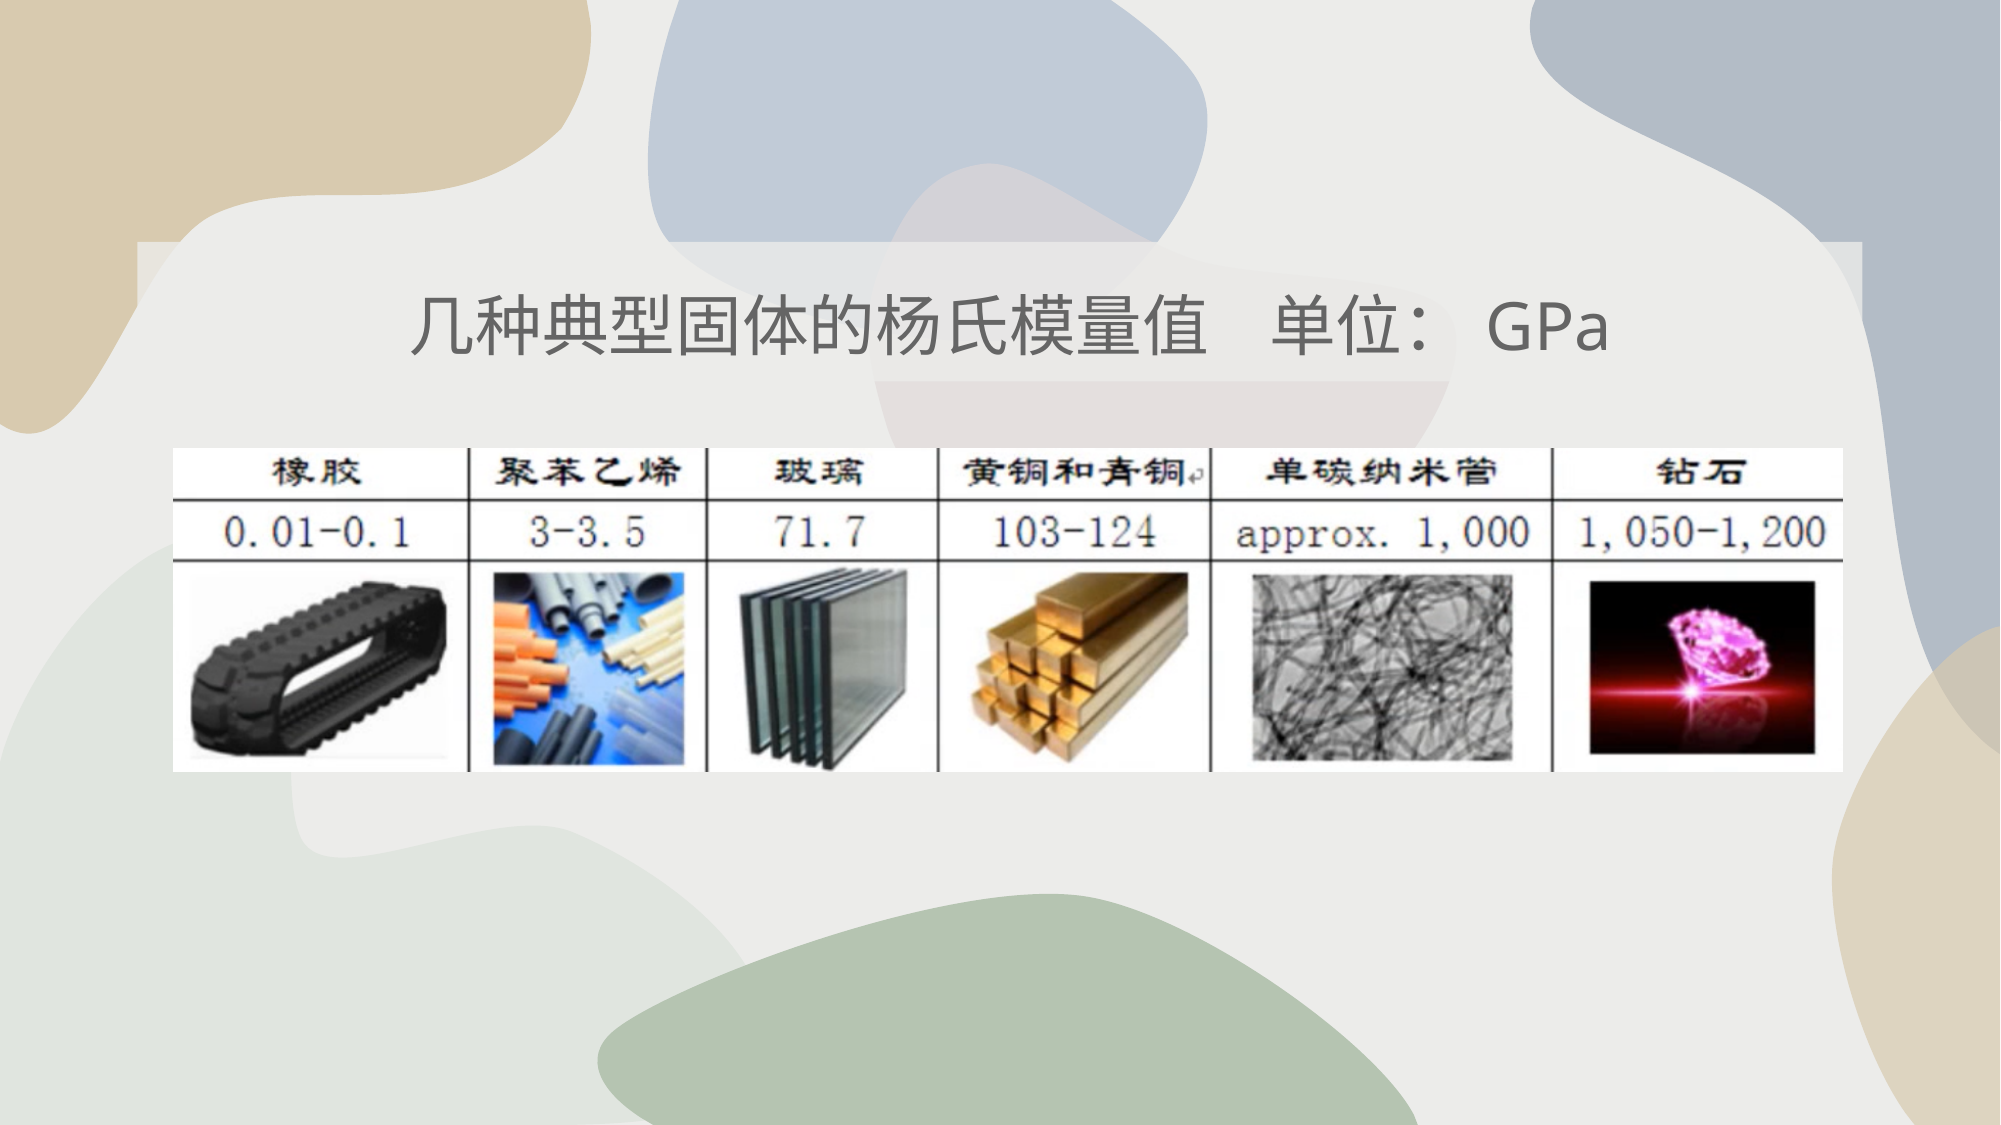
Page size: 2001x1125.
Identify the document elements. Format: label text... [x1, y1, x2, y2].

title 几种典型固体的杨氏模量值 单位：GPa [137, 241, 1863, 382]
picture [173, 448, 1843, 772]
